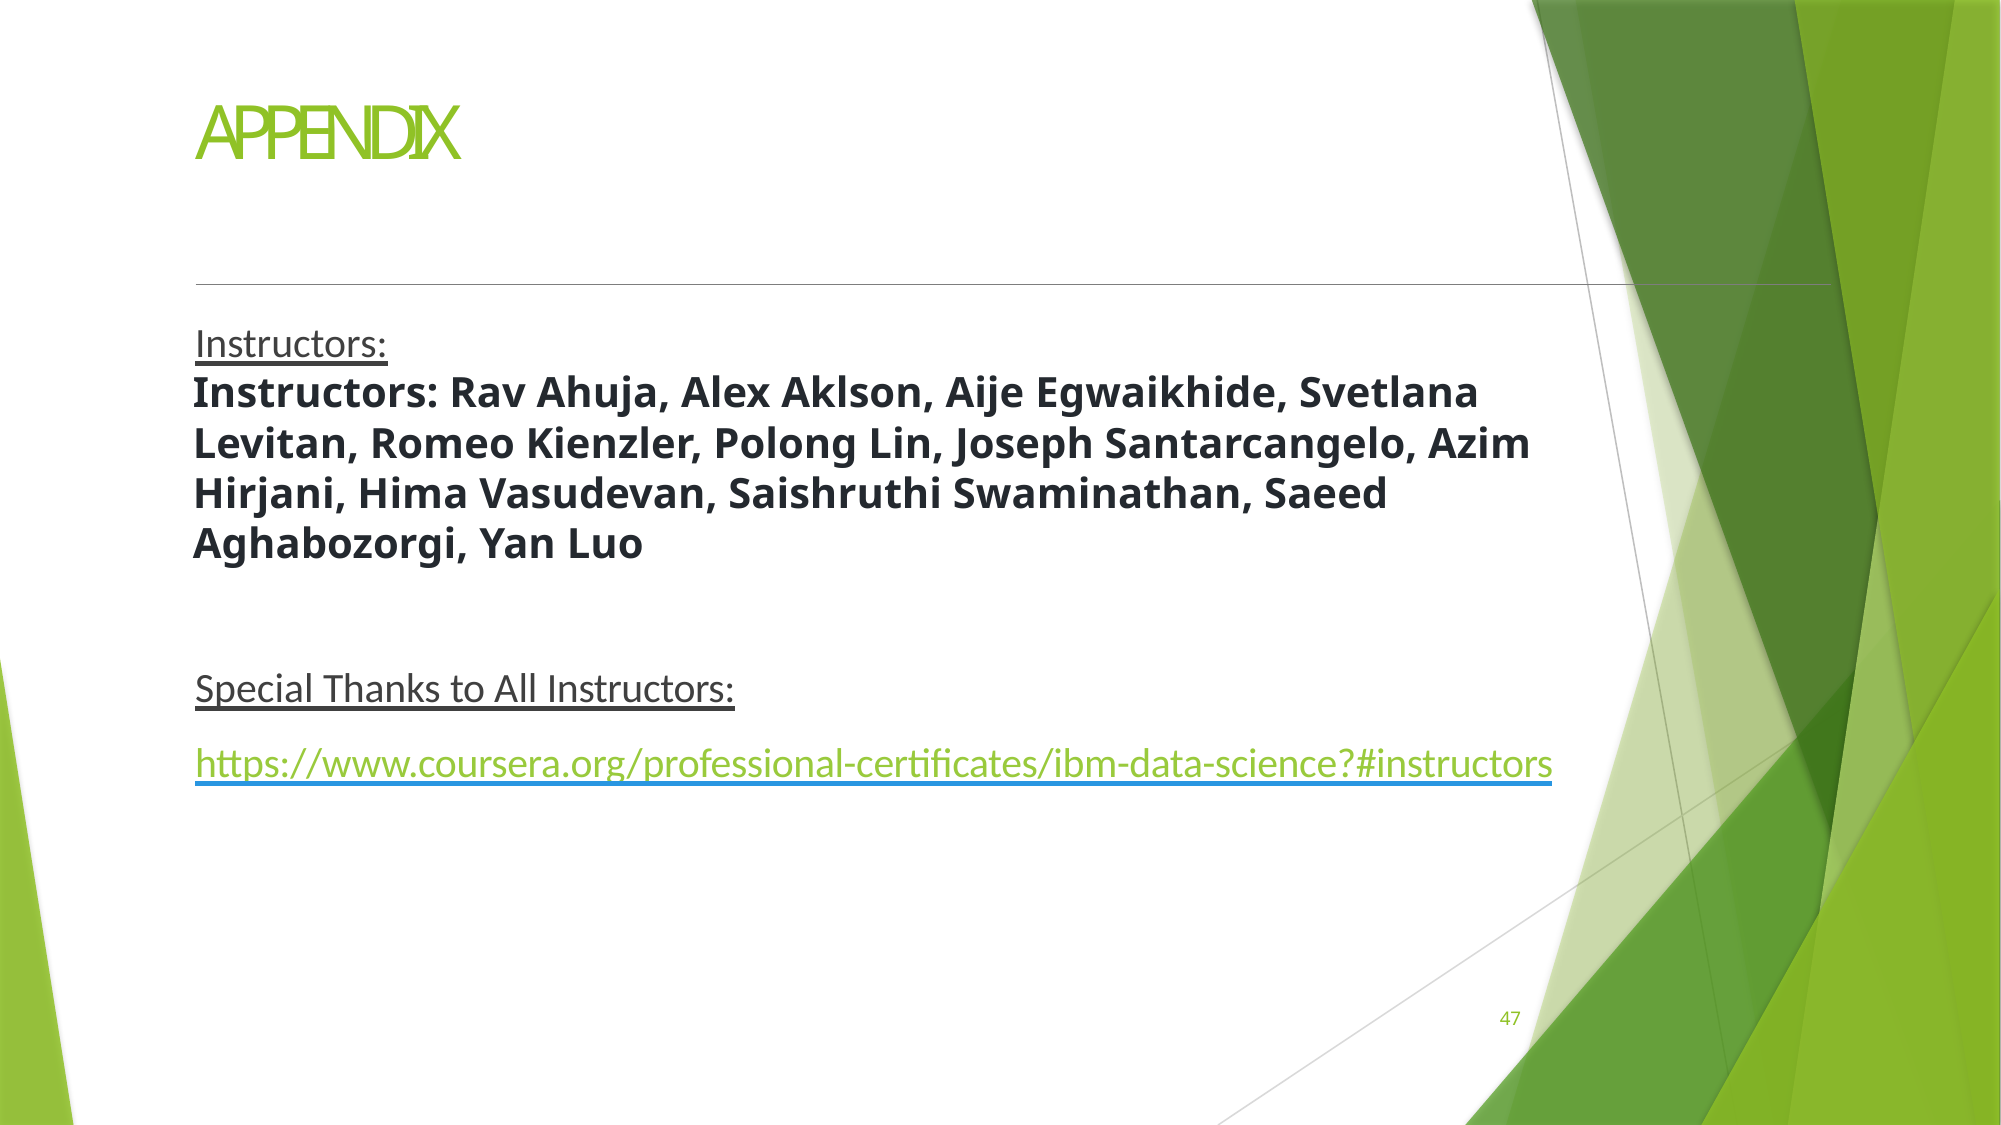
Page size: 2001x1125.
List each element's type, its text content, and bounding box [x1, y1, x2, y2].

slide_number 47 [1409, 787, 1522, 1125]
text_box Instructors: Instructors: Rav Ahuja, Alex Aklson, Aije Egwaikhide, Svetlana Levitan, Romeo Kienzler, Polong Lin, Joseph Santarcangelo, Azim Hirjani, Hima Vasudevan, Saishruthi Swaminathan, Saeed Aghabozorgi, Yan Luo Special Thanks to All Instructors: https://www.coursera.org/professional-certificates/ibm-data-science?#instructors [192, 245, 1571, 787]
title APPENDIX [192, 83, 596, 245]
